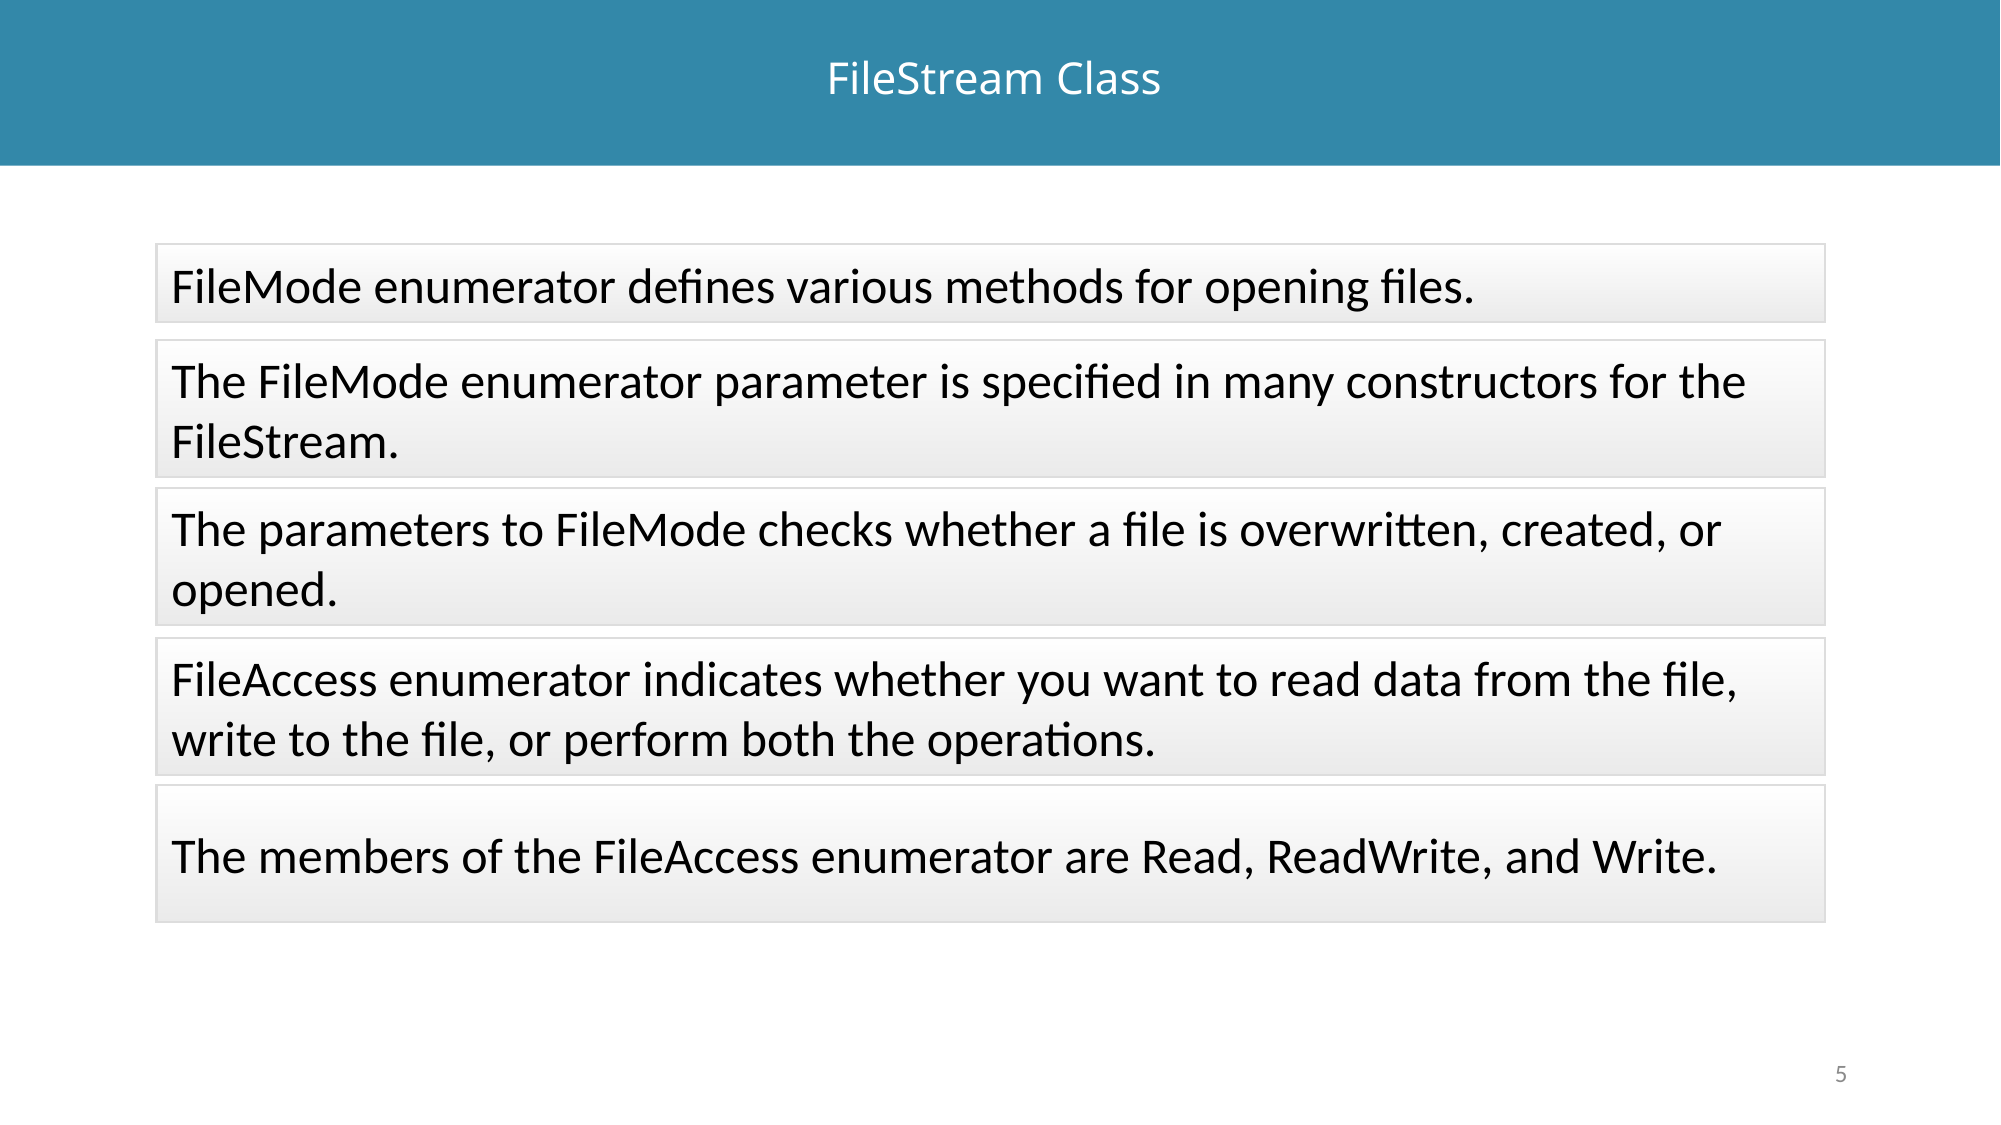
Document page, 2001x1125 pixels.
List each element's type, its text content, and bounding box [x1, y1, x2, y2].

text_box The FileMode enumerator parameter is specified in many constructors for the FileStream. [156, 340, 1825, 478]
text_box The parameters to FileMode checks whether a file is overwritten, created, or opened. [156, 487, 1825, 625]
slide_number 5 [1412, 1042, 1863, 1103]
text_box FileAccess enumerator indicates whether you want to read data from the file, write to the file, or perform both the operations. [156, 637, 1825, 775]
title FileStream Class [0, 0, 2000, 166]
text_box FileMode enumerator defines various methods for opening files. [156, 244, 1825, 322]
text_box The members of the FileAccess enumerator are Read, ReadWrite, and Write. [156, 784, 1825, 922]
